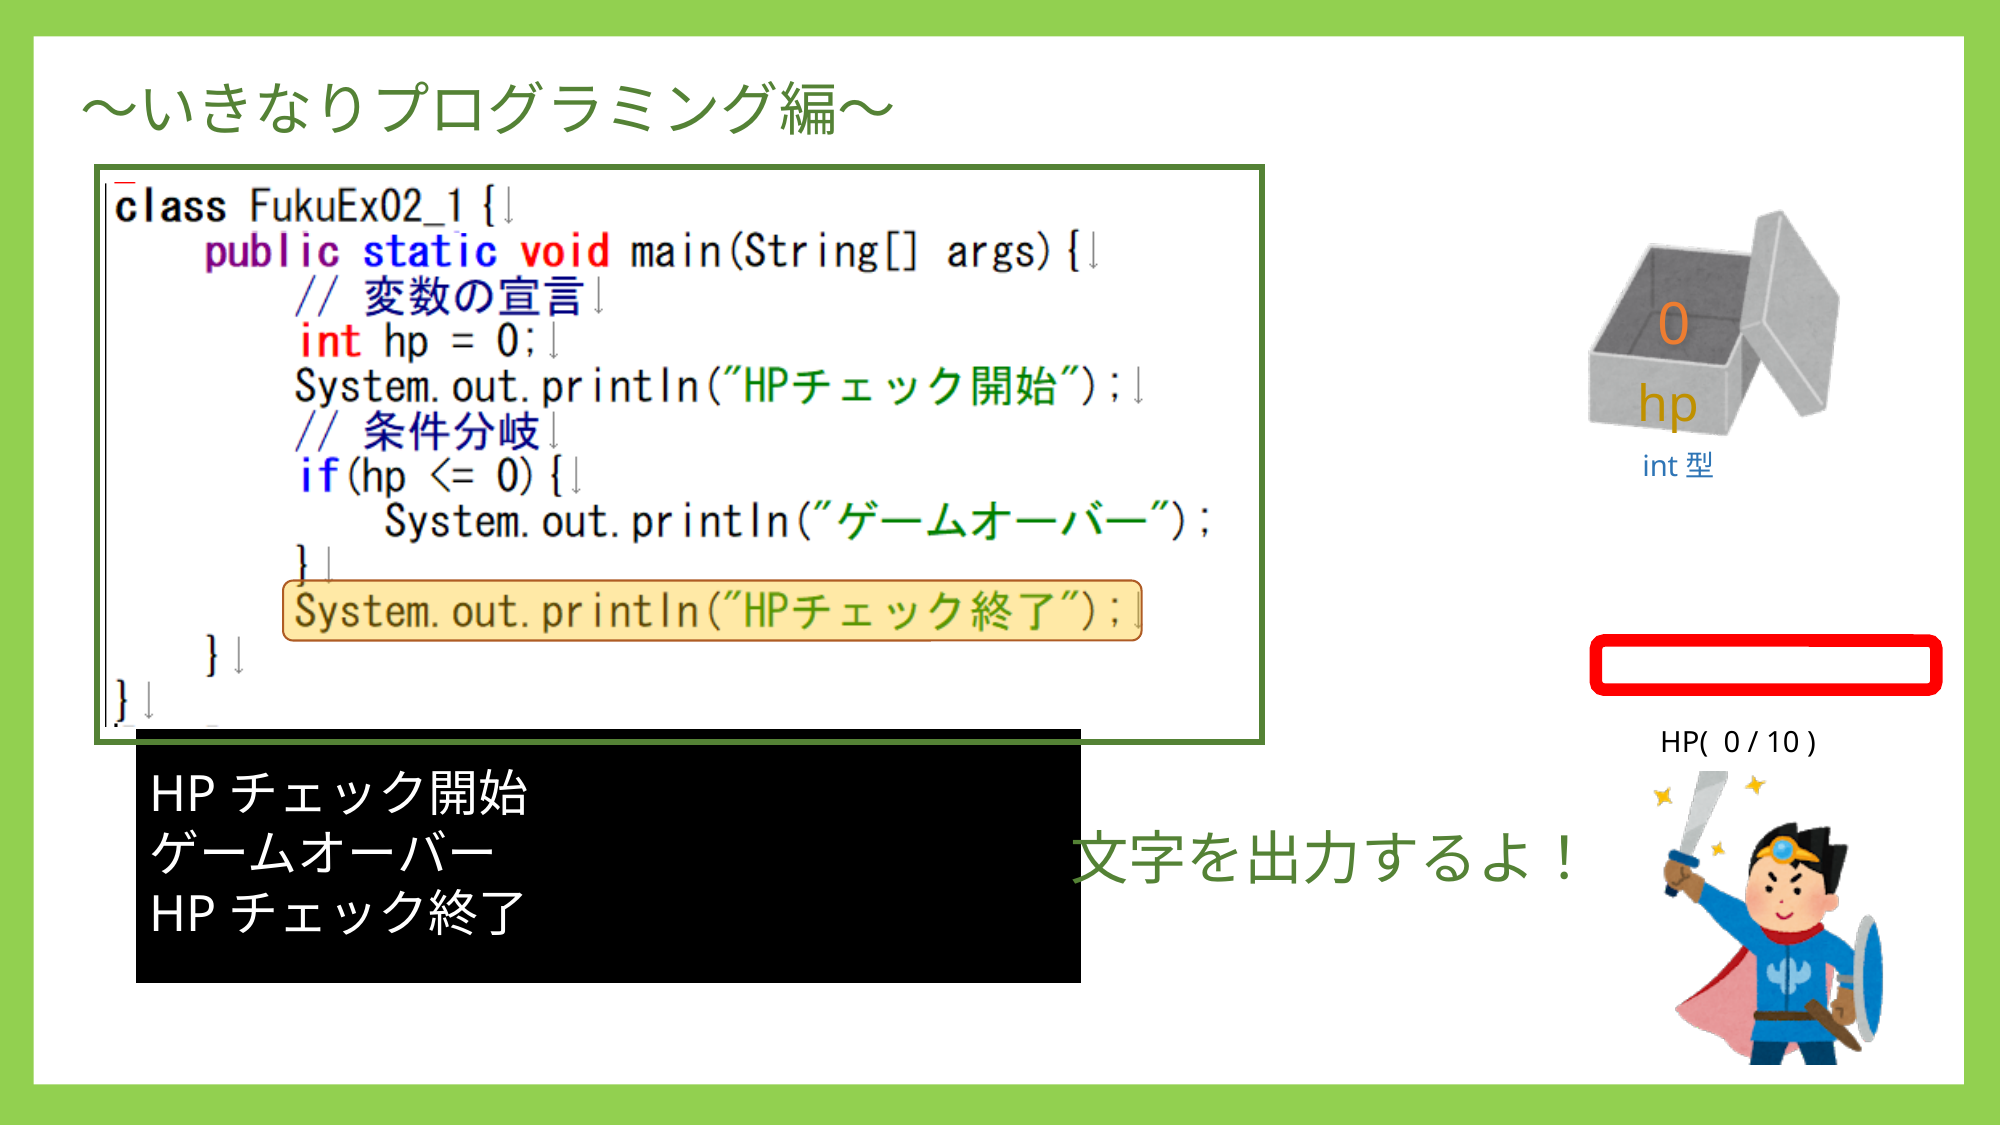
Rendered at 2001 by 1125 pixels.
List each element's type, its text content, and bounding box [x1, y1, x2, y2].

text_box HP( 0 / 10 ) [1645, 715, 1839, 766]
text_box [96, 166, 1263, 743]
picture [1580, 201, 1853, 464]
text_box [1594, 639, 1938, 691]
text_box int型 [1627, 464, 1730, 490]
text_box HPチェック開始 ゲームオーバー HPチェック終了 [134, 754, 544, 949]
picture [105, 180, 1223, 727]
text_box ～いきなりプログラミング編～ [65, 64, 911, 150]
text_box 文字を出力するよ！ [1055, 813, 1609, 899]
text_box [136, 743, 1081, 983]
picture [1625, 771, 1919, 1065]
